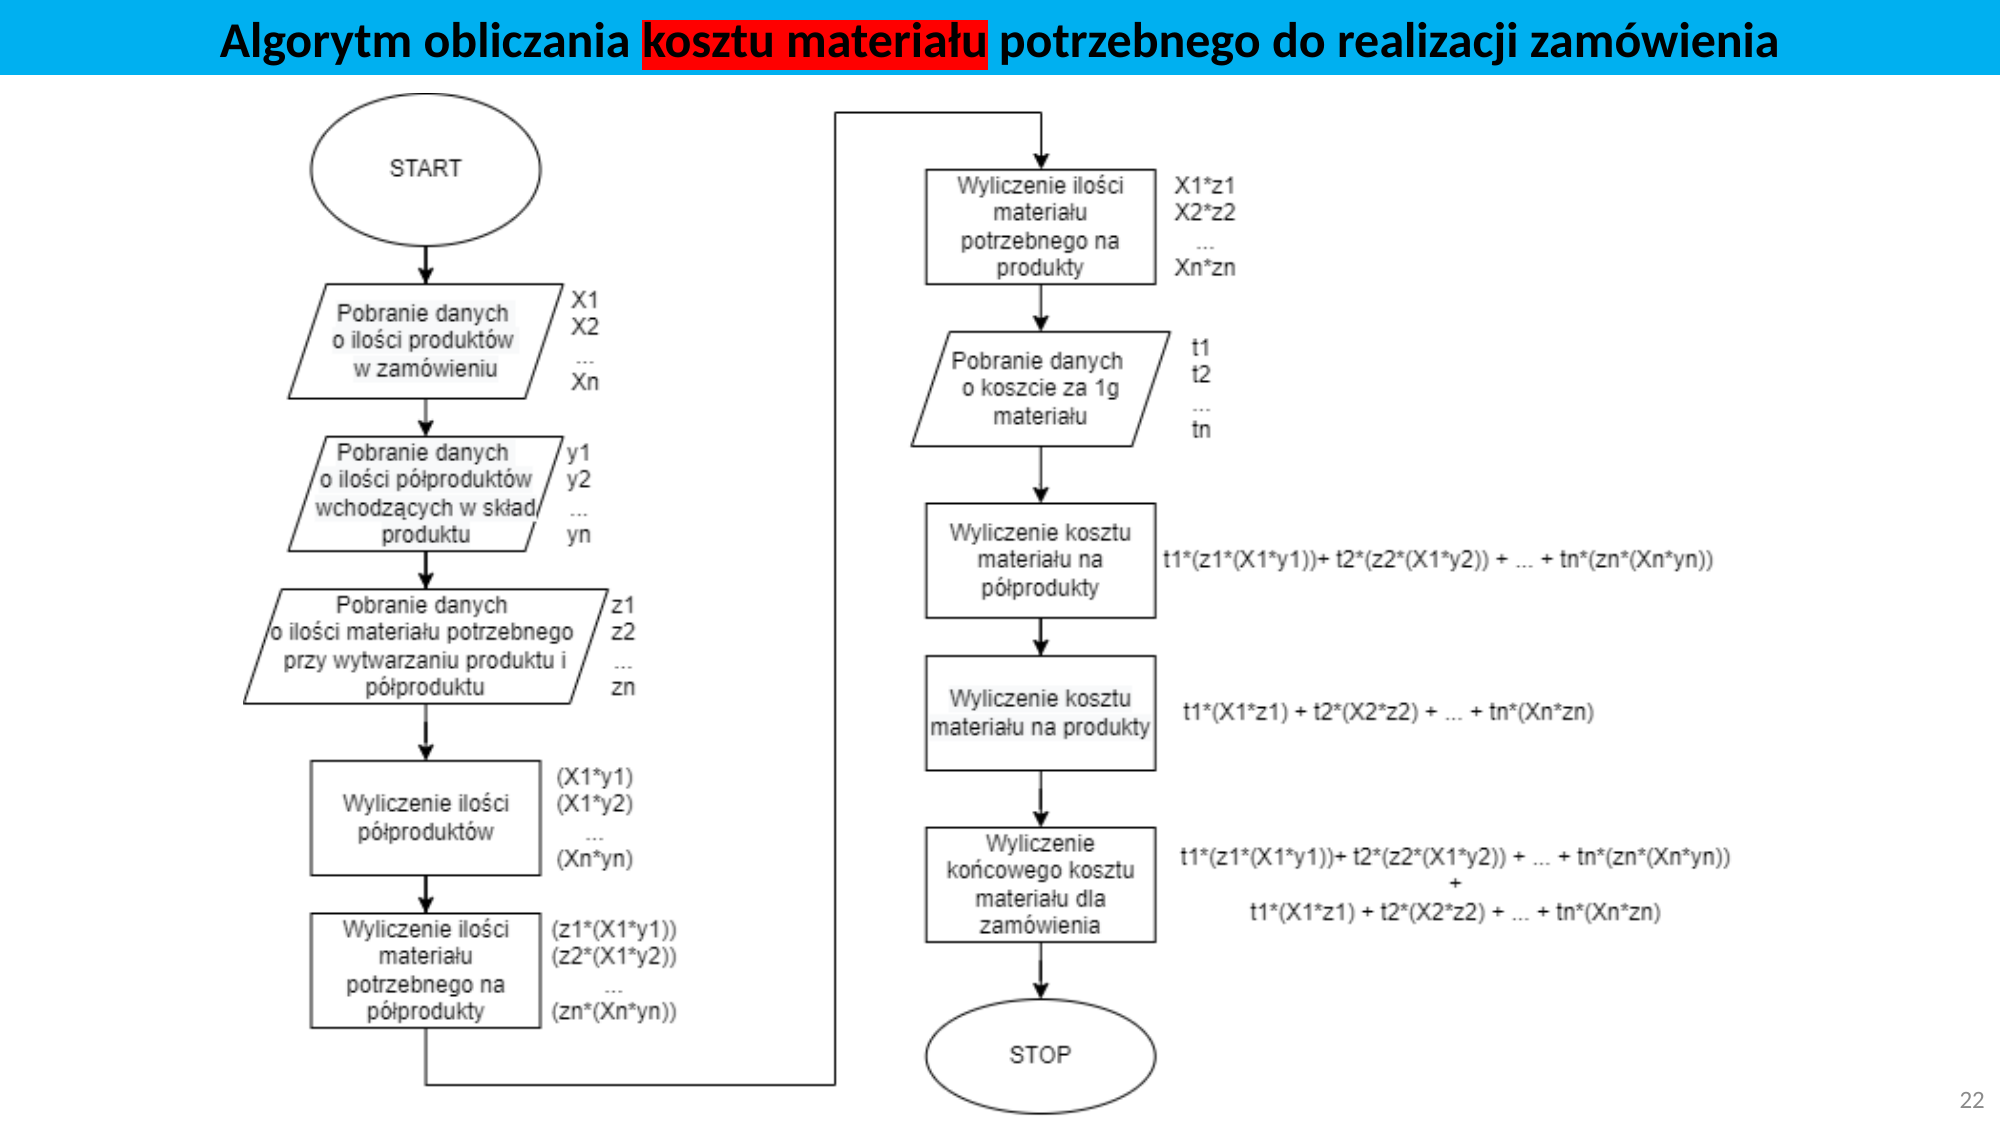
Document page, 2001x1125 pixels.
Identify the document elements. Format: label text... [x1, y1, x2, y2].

text_box Algorytm obliczania kosztu materiału potrzebnego do realizacji zamówienia [0, 0, 2000, 75]
slide_number 22 [1550, 1068, 2000, 1125]
picture [243, 93, 1745, 1118]
